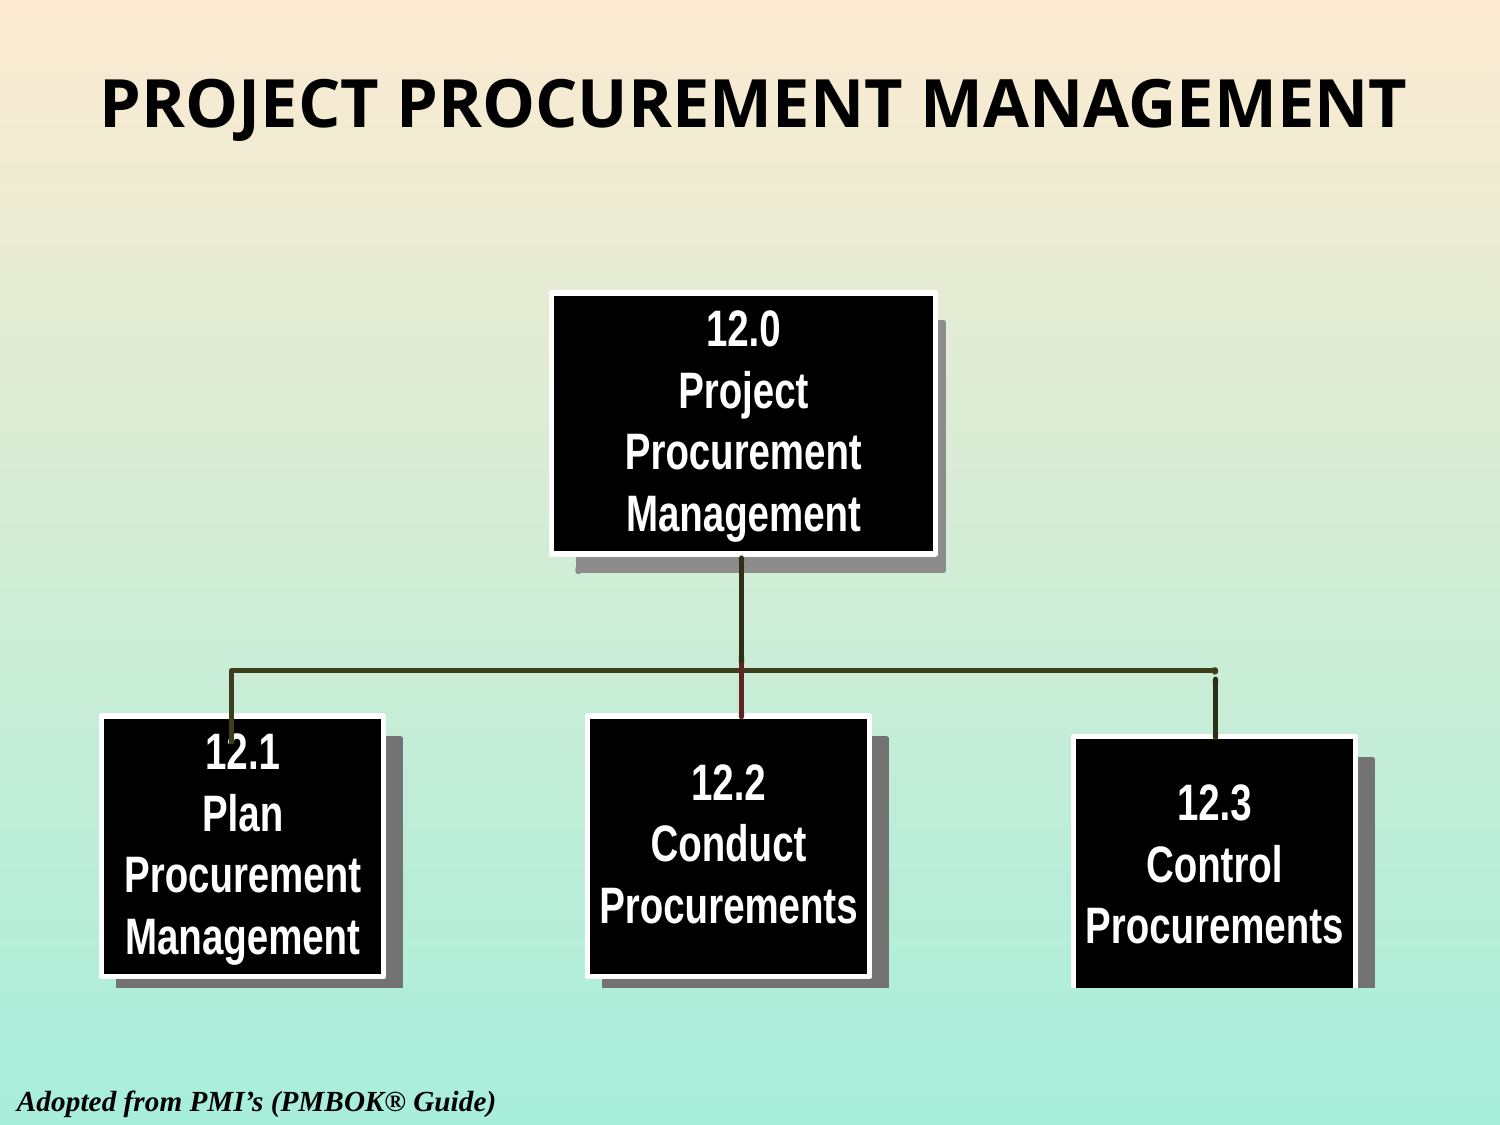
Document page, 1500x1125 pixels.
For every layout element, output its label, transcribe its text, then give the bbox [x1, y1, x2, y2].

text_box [93, 287, 1500, 988]
text_box Adopted from PMI’s (PMBOK® Guide) [1, 1074, 519, 1125]
title PROJECT PROCUREMENT MANAGEMENT [50, 37, 1475, 175]
